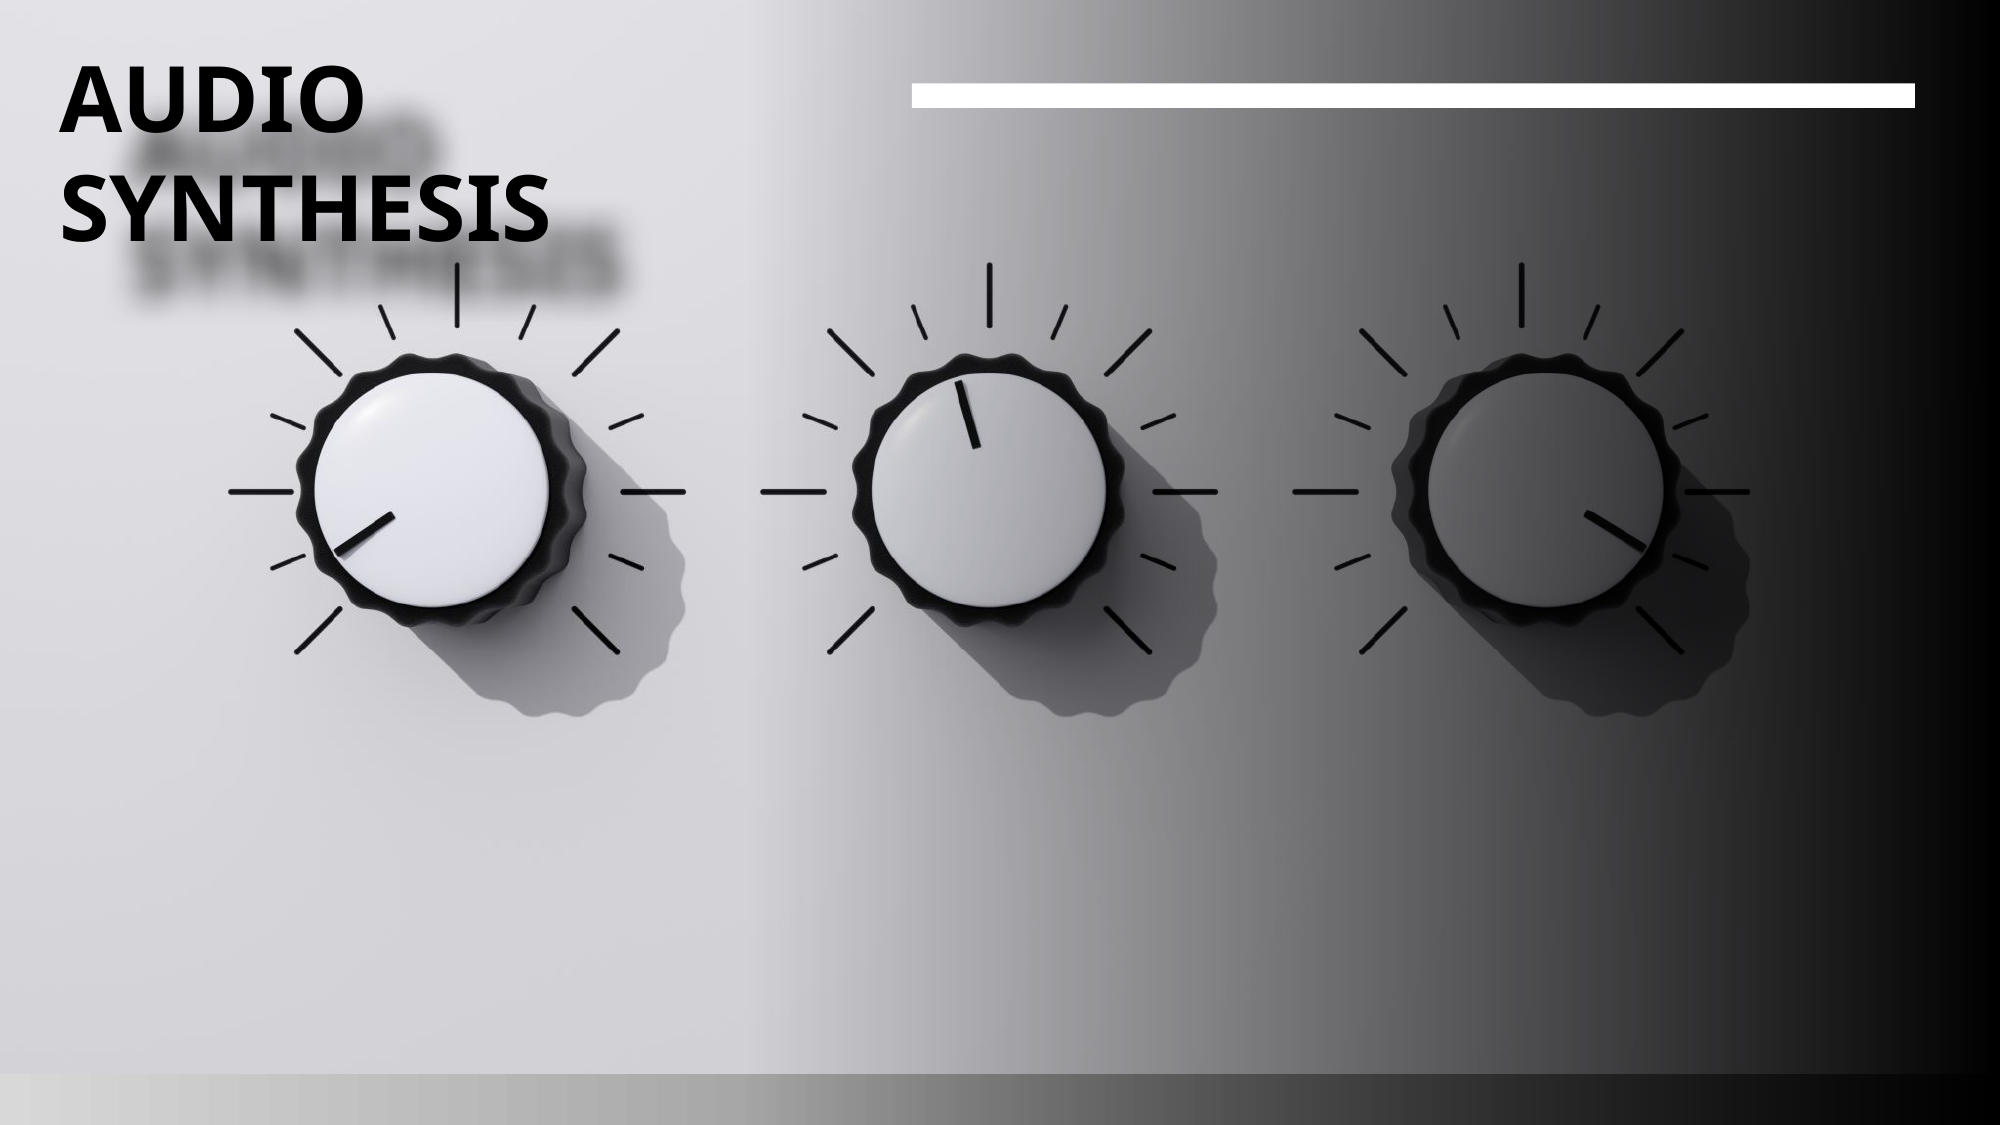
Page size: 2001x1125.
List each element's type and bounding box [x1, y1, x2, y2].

text_box [746, 1074, 2000, 1125]
picture [0, 0, 2000, 1074]
text_box [0, 1074, 746, 1125]
